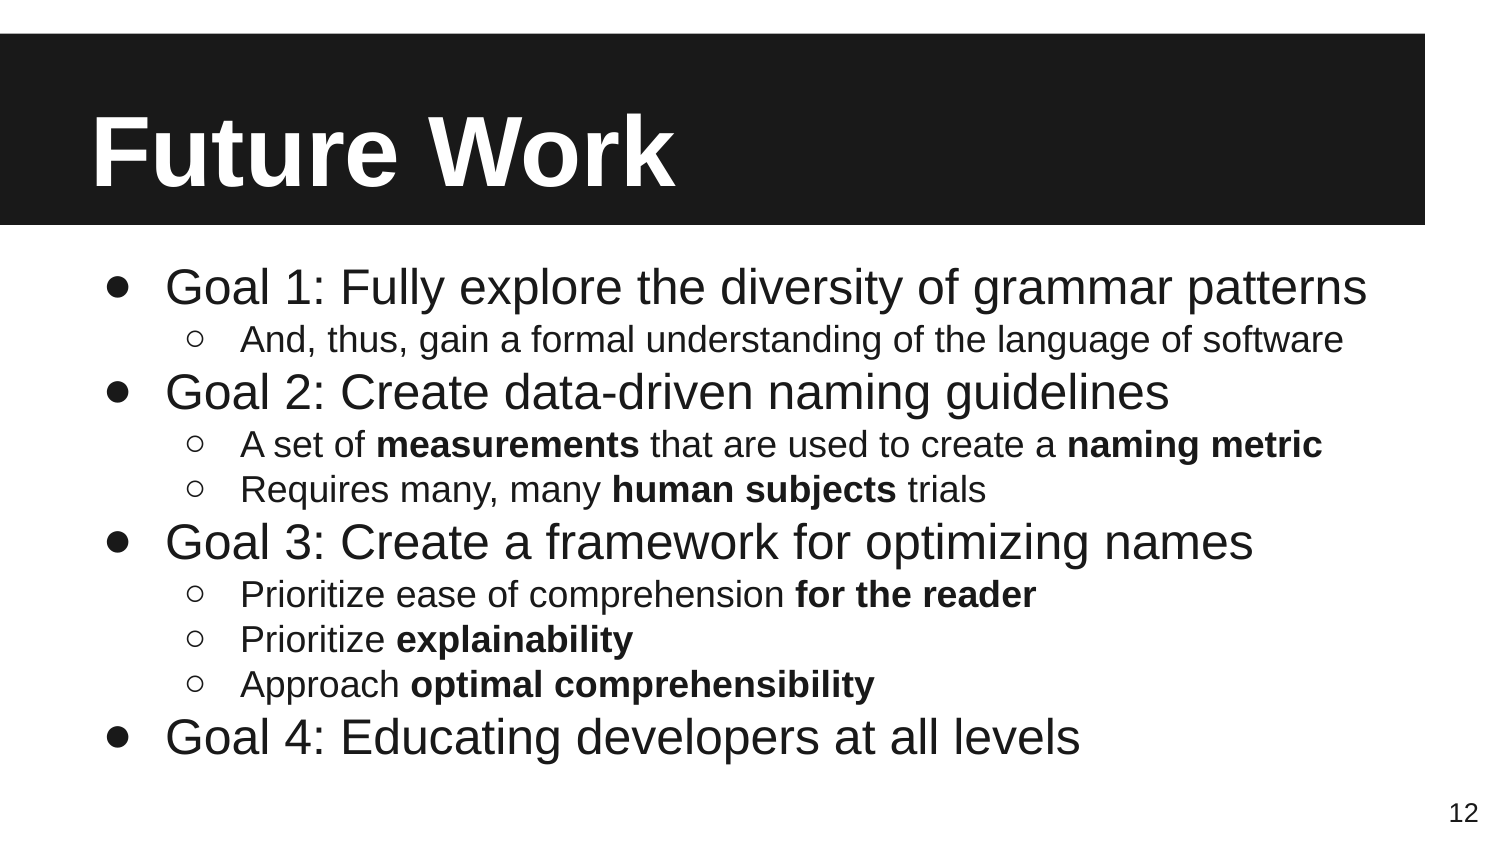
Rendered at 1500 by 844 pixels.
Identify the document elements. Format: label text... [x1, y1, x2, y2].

slide_number ‹#› [1403, 779, 1494, 844]
list Goal 1: Fully explore the diversity of grammar patterns And, thus, gain a formal understanding of the language of software Goal 2: Create data-driven naming guidelines A set of measurements that are used to create a naming metric Requires many, many human subjects trials Goal 3: Create a framework for optimizing names Prioritize ease of comprehension for the reader Prioritize explainability Approach optimal comprehensibility Goal 4: Educating developers at all levels [75, 239, 1425, 808]
title Future Work [75, 33, 1425, 221]
